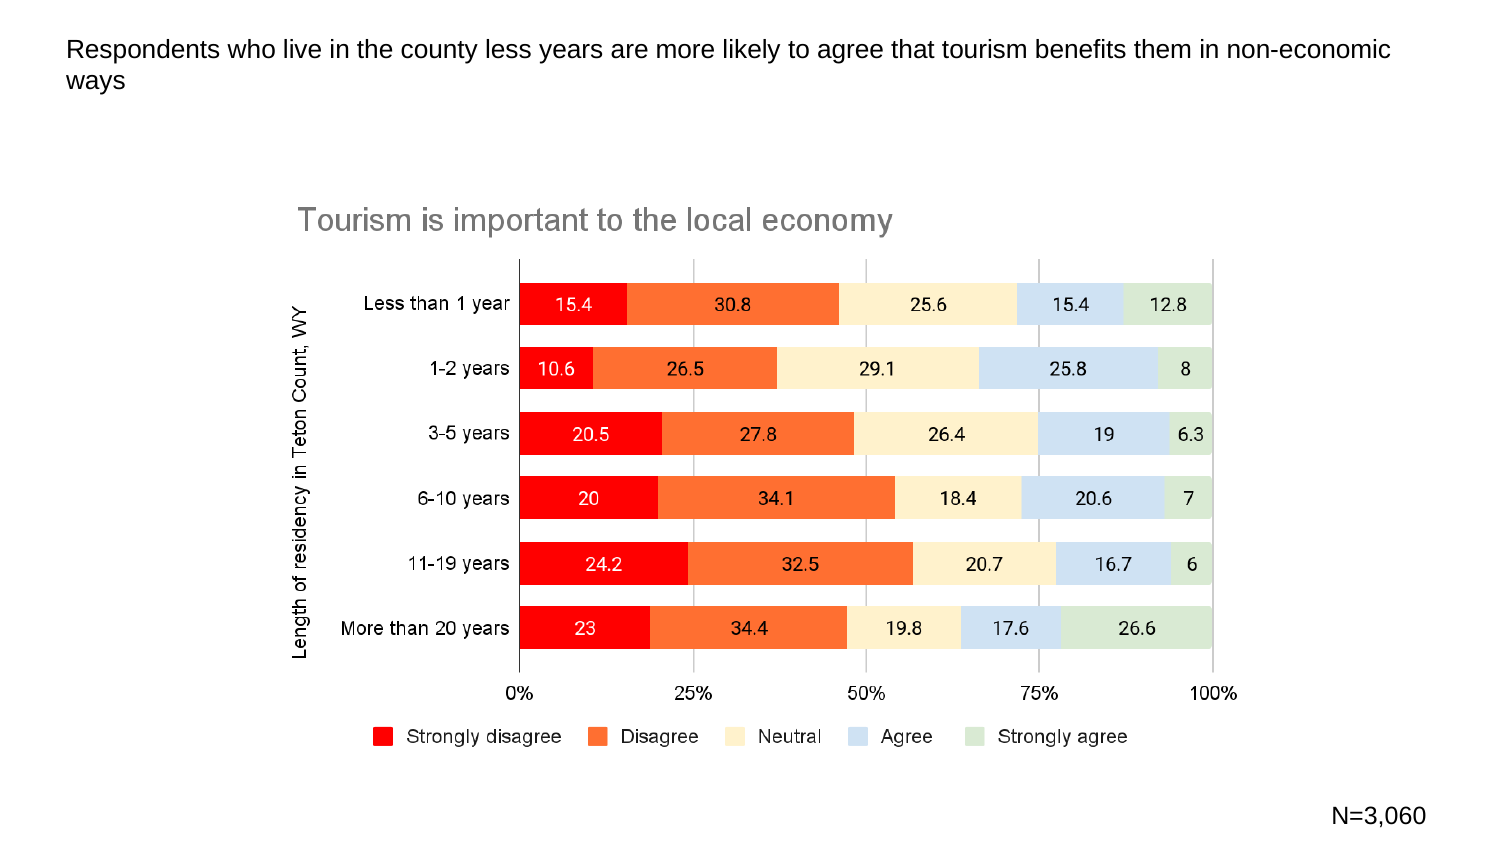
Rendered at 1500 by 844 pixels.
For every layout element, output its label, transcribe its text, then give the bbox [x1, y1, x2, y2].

text_box N=3,060 [1316, 784, 1486, 844]
title Respondents who live in the county less years are more likely to agree that tourism benefits them in non-economic ways [51, 17, 1449, 112]
picture [257, 168, 1243, 778]
